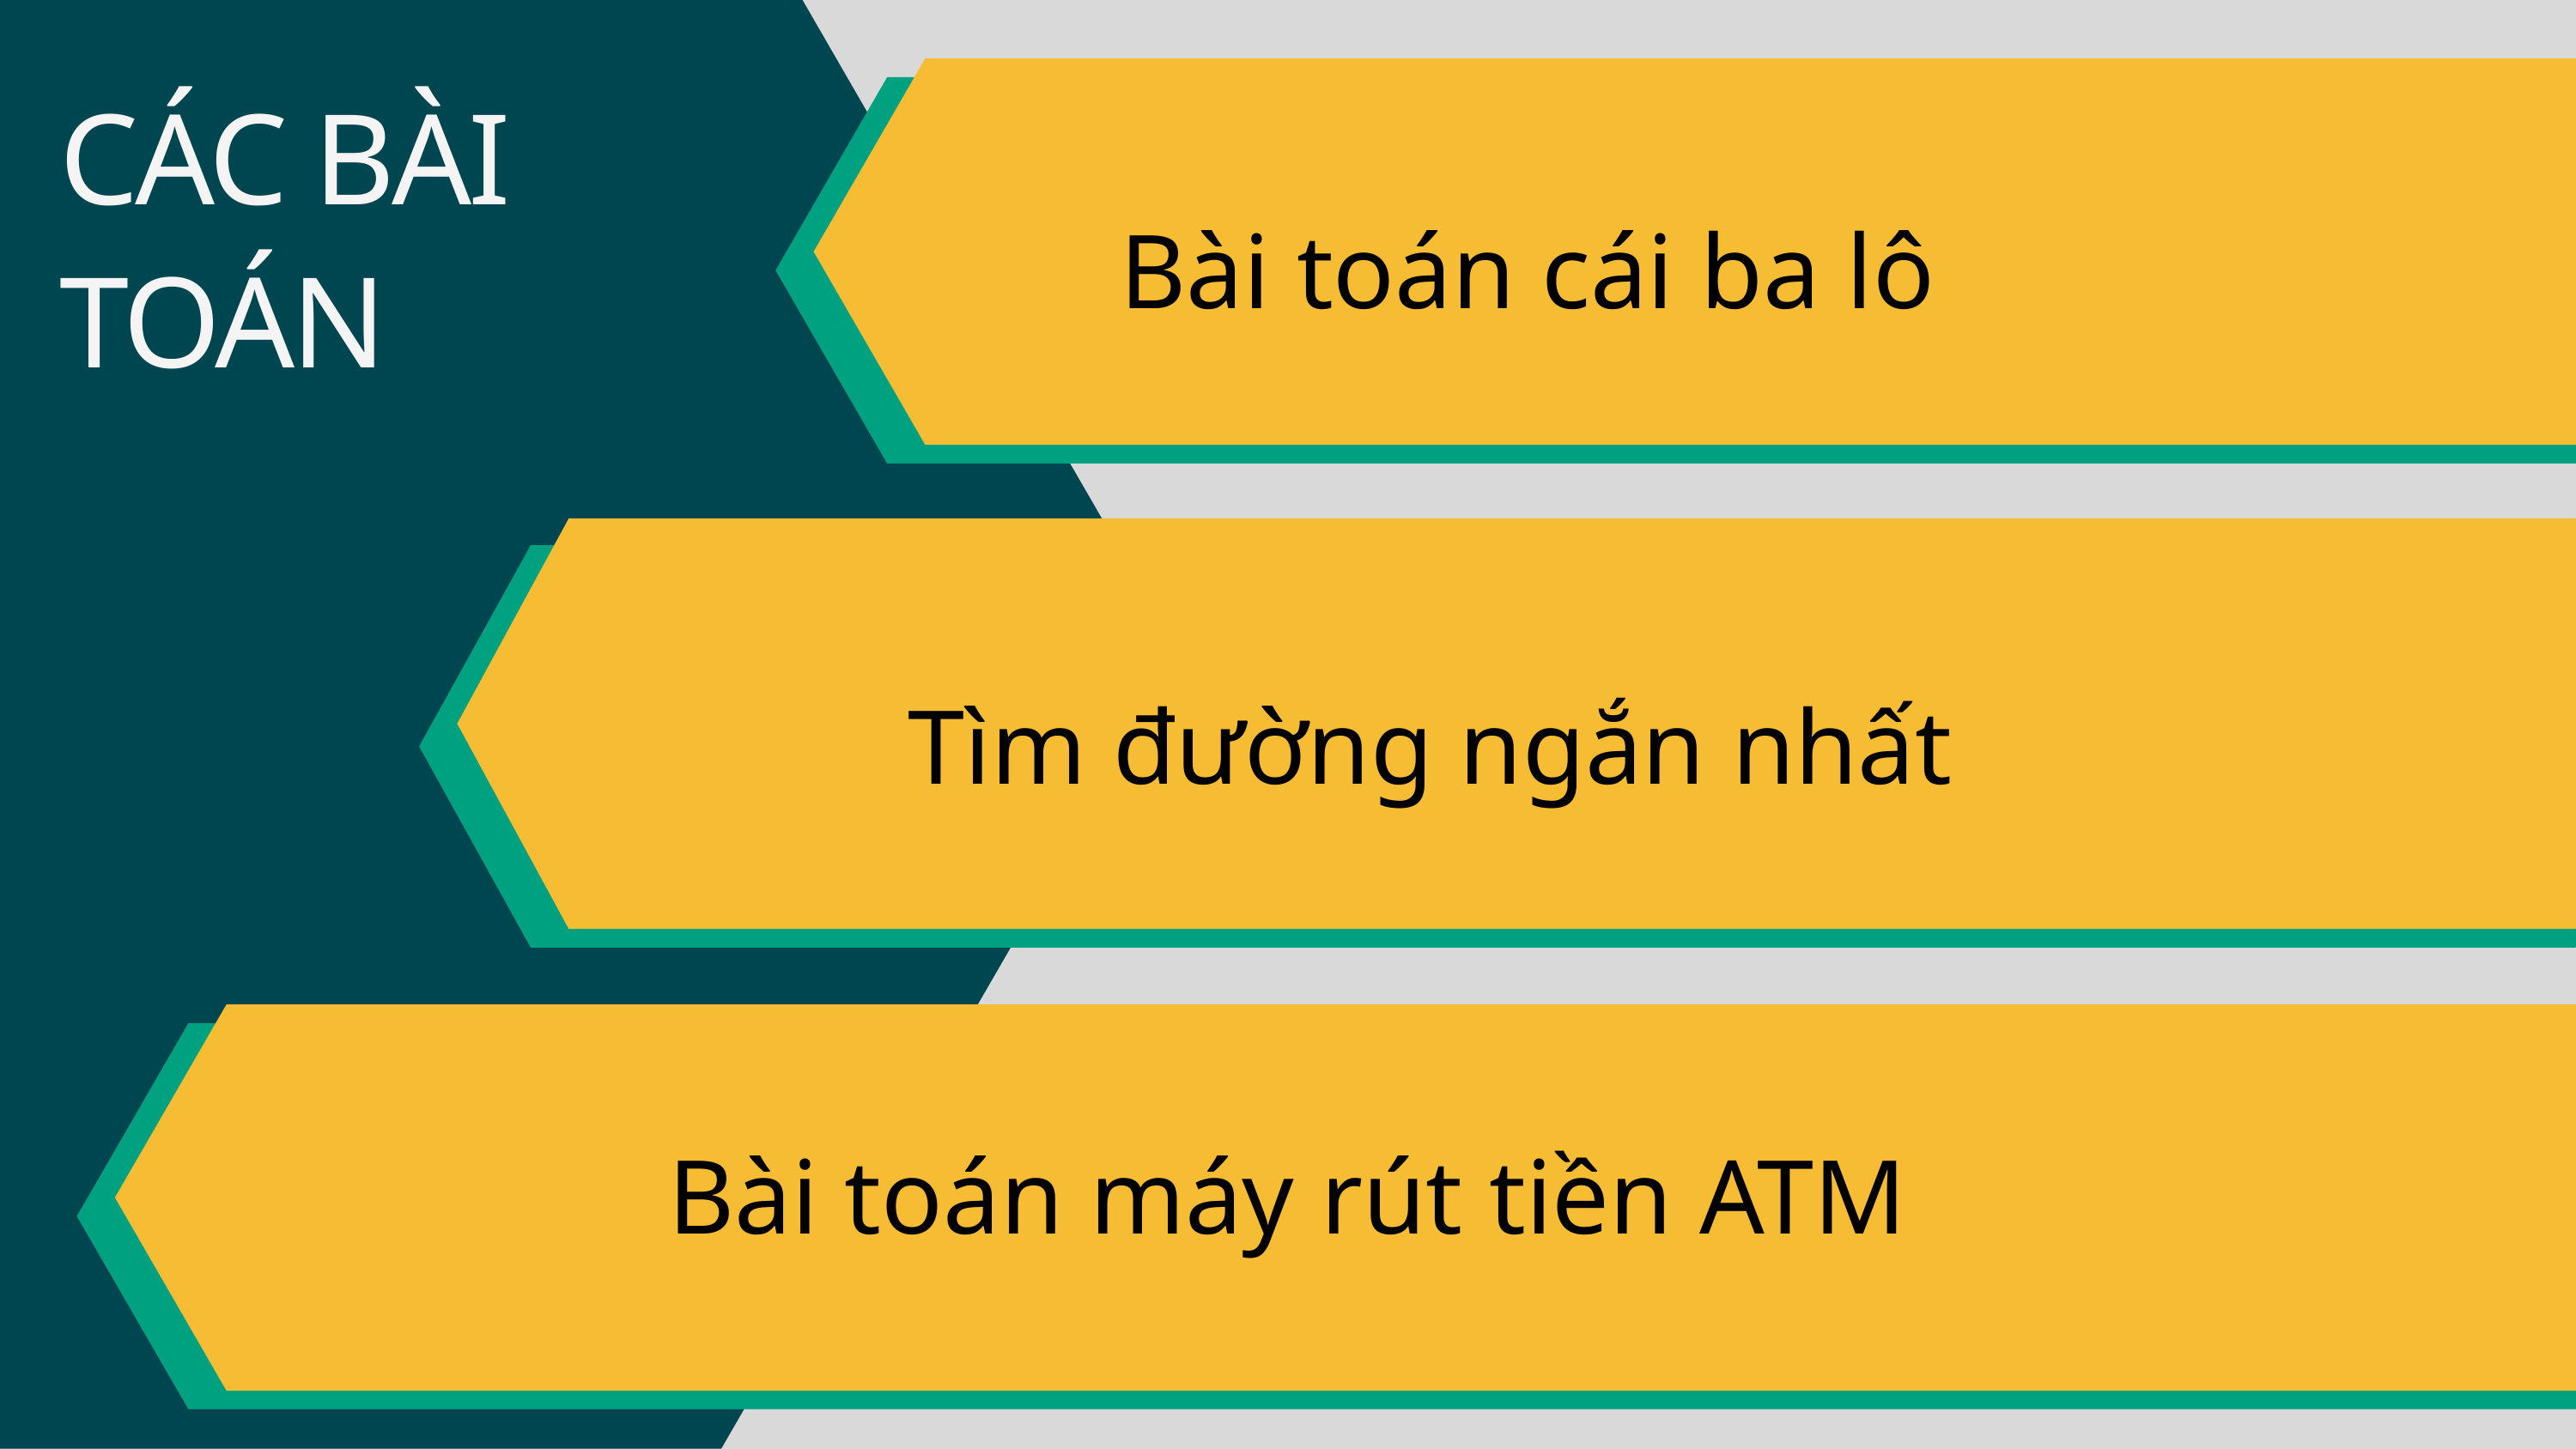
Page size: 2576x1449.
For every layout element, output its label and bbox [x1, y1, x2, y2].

text_box [775, 76, 2576, 464]
text_box [813, 58, 2576, 446]
text_box [76, 1022, 2576, 1410]
text_box [418, 544, 2576, 949]
text_box [0, 0, 1181, 1449]
text_box [114, 1003, 2576, 1391]
text_box [457, 518, 2576, 930]
